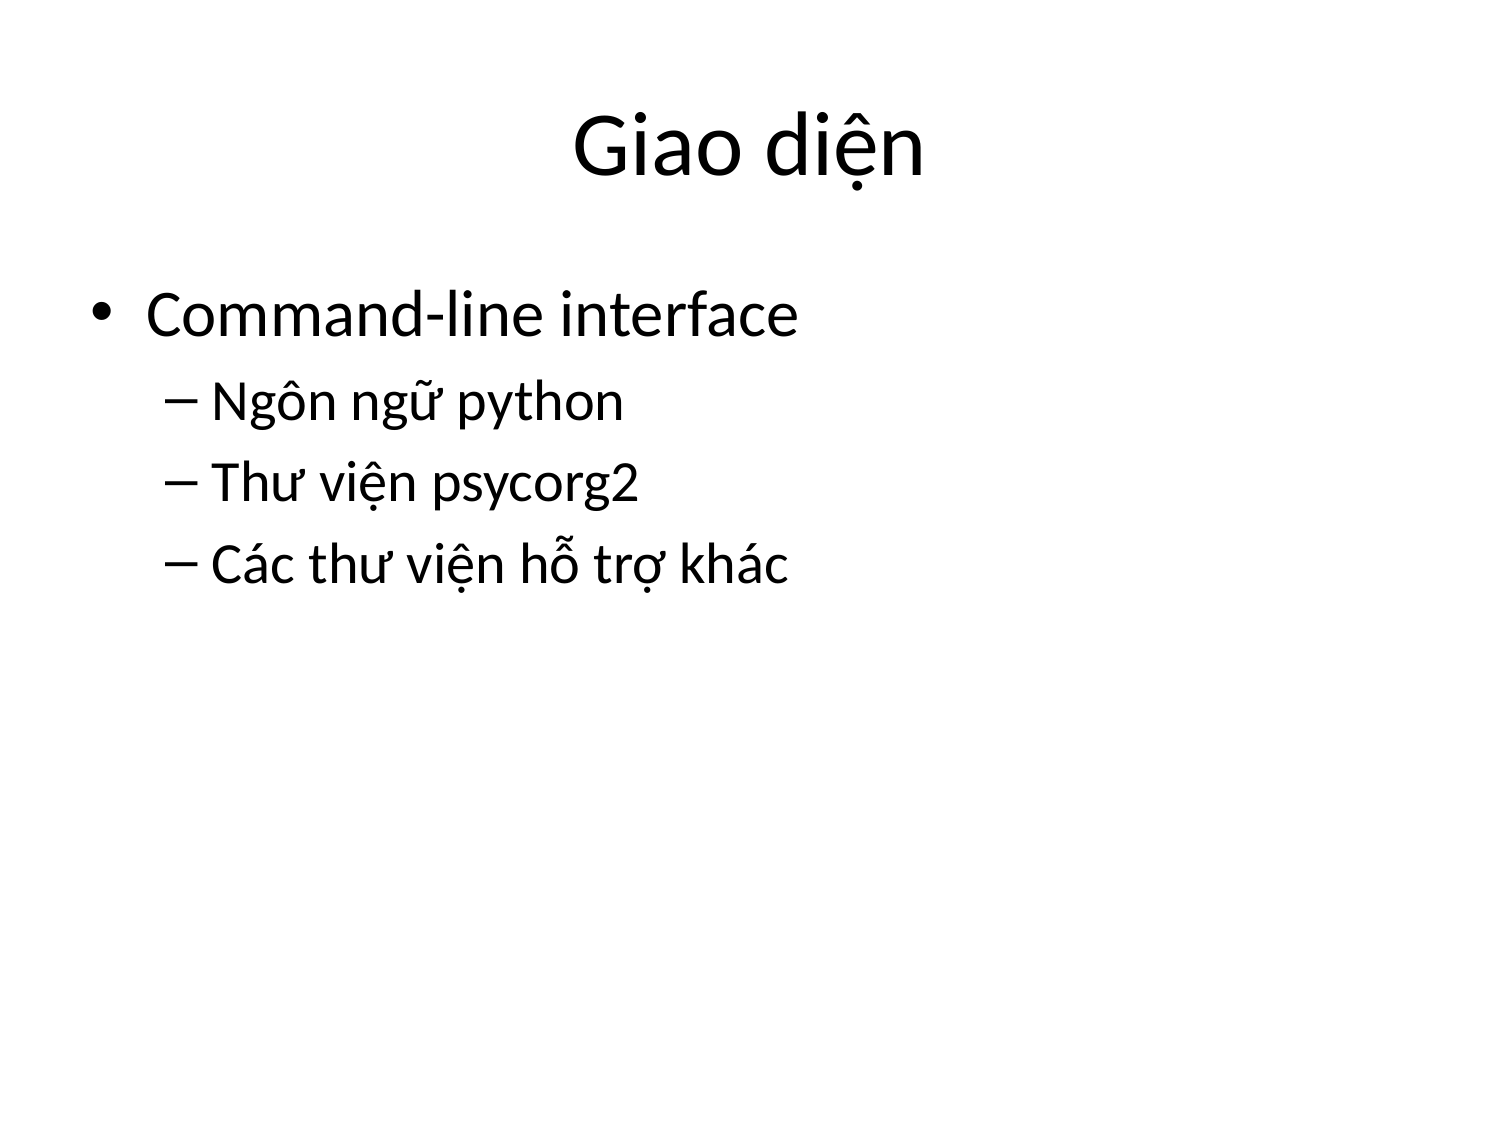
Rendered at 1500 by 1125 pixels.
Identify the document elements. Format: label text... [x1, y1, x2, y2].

list Command-line interface Ngôn ngữ python Thư viện psycorg2 Các thư viện hỗ trợ khác [75, 262, 1425, 1005]
title Giao diện [75, 45, 1425, 233]
